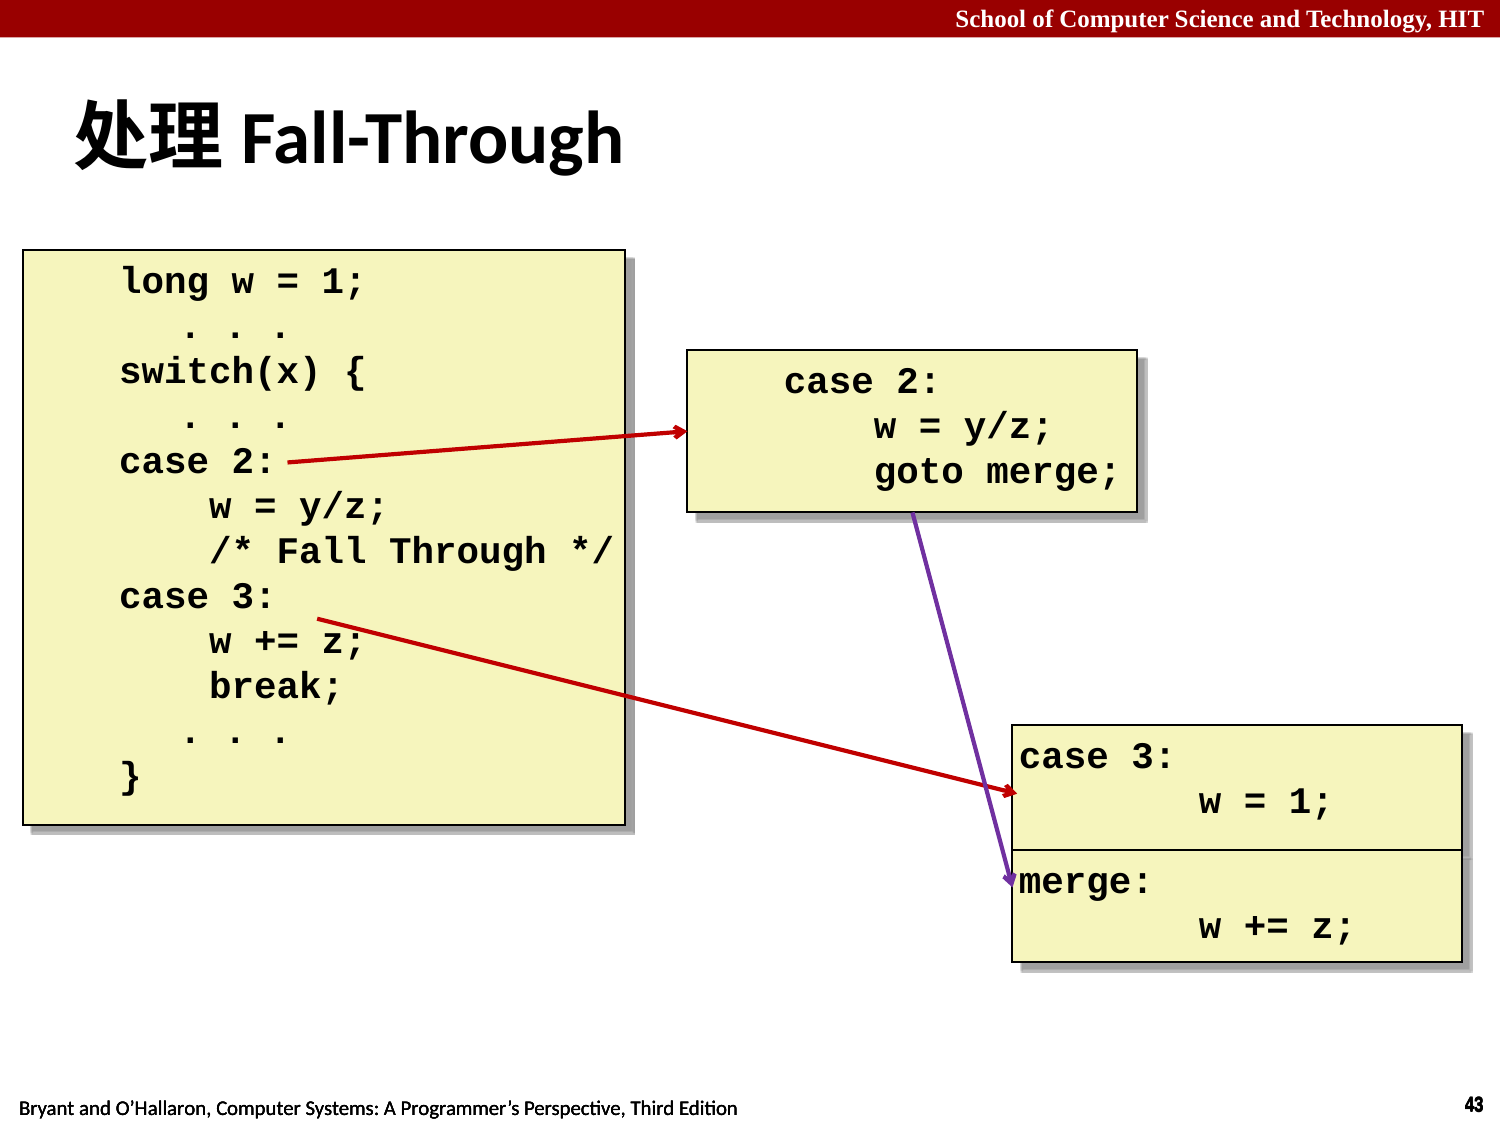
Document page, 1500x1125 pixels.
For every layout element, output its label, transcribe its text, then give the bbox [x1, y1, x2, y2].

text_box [316, 618, 907, 794]
text_box case 2: w = y/z; goto merge; [687, 349, 1138, 513]
list [64, 223, 1476, 1088]
text_box case 3: w = 1; [1016, 725, 1463, 849]
text_box long w = 1; . . . switch(x) { . . . case 2: w = y/z; /* Fall Through */ case 3: w += z; break; . . . } [22, 249, 625, 825]
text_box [912, 512, 1013, 888]
title 处理Fall-Through [58, 71, 1500, 197]
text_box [287, 431, 688, 463]
text_box merge: w += z; [1012, 849, 1463, 963]
